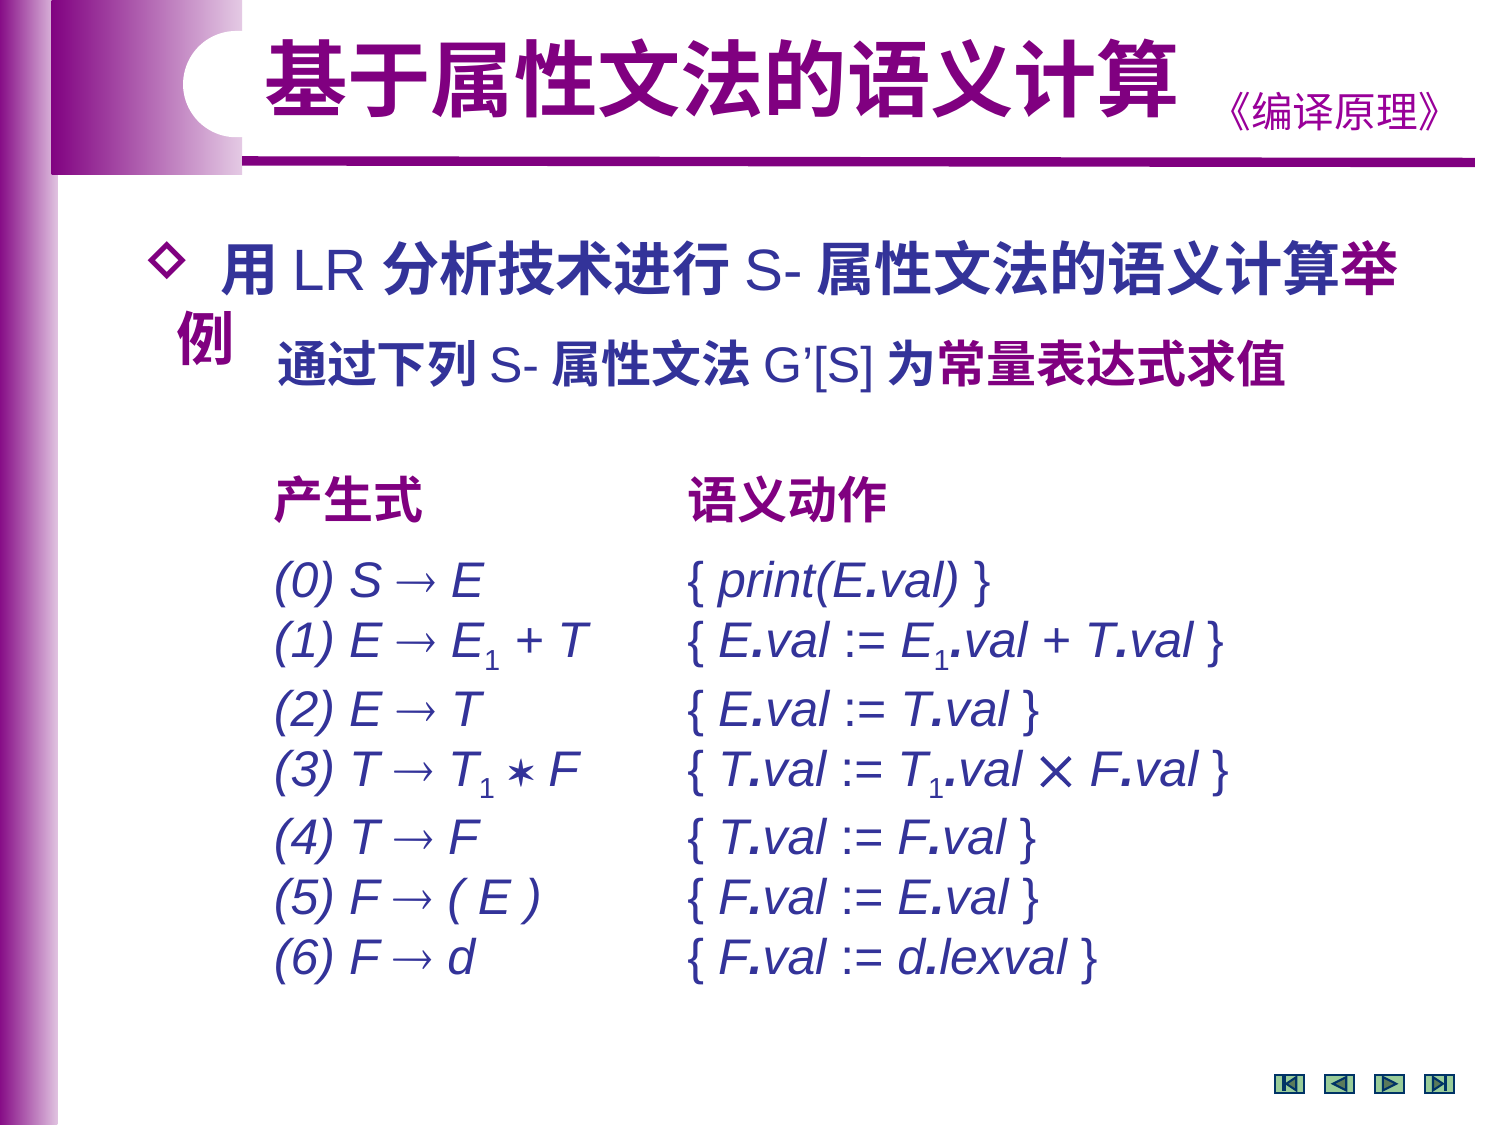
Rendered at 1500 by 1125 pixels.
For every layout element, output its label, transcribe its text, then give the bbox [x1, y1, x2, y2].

text_box 语义动作 { print(E.val) } { E.val := E1.val + T.val } { E.val := T.val } { T.val := T1.val  F.val } { T.val := F.val } { F.val := E.val } { F.val := d.lexval } [672, 460, 1275, 992]
text_box [1324, 1074, 1355, 1093]
text_box [1374, 1074, 1405, 1093]
text_box 产生式 (0) S  E (1) E  E1 + T (2) E  T (3) T  T1  F (4) T  F (5) F  ( E ) (6) F  d [259, 460, 638, 992]
text_box 用LR分析技术进行S-属性文法的语义计算举例 [126, 224, 1450, 380]
text_box [1274, 1074, 1305, 1093]
text_box 通过下列S-属性文法G’[S]为常量表达式求值 [181, 324, 1388, 400]
text_box [1424, 1074, 1455, 1093]
text_box 基于属性文法的语义计算 [249, 31, 1209, 136]
